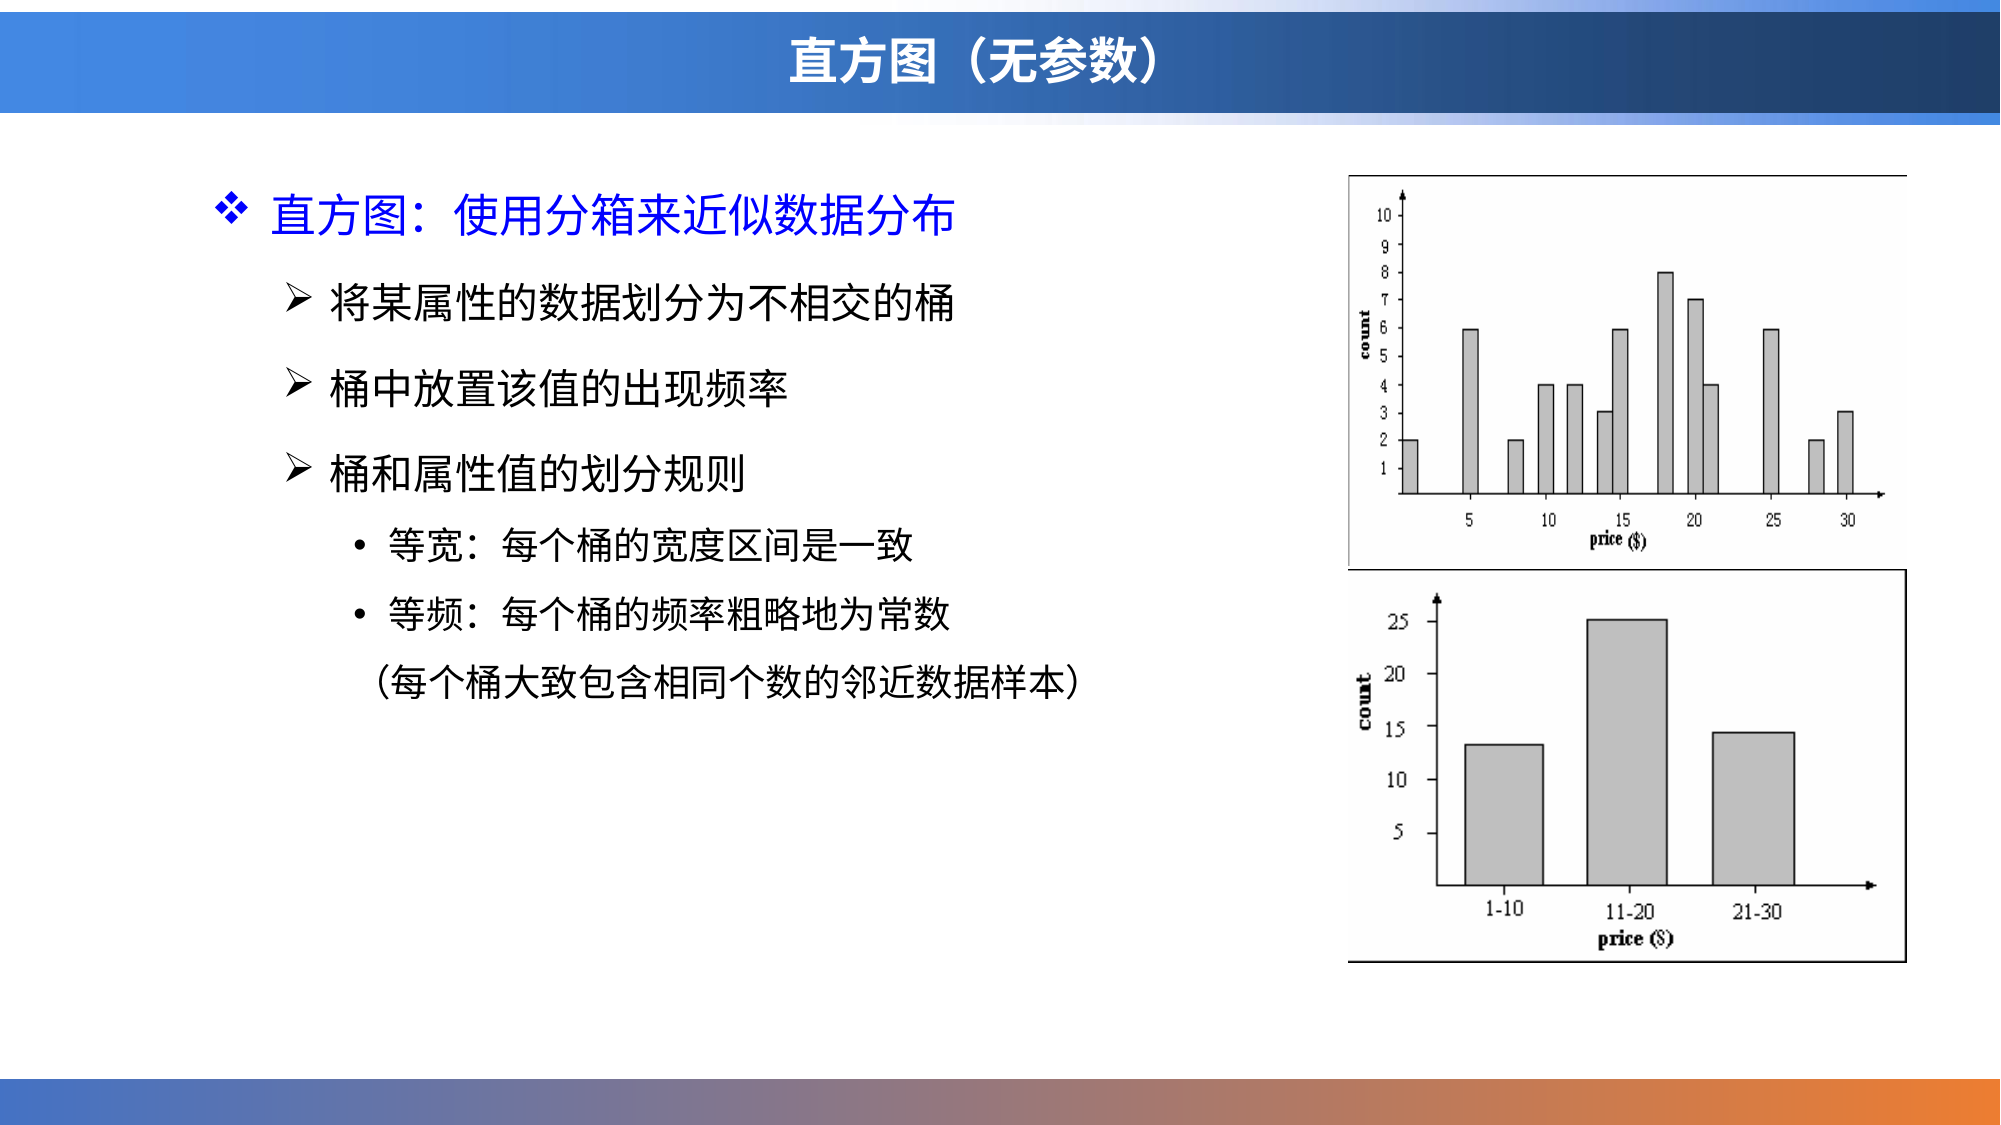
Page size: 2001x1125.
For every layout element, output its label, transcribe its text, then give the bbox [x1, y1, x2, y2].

list 直方图：使用分箱来近似数据分布 将某属性的数据划分为不相交的桶 桶中放置该值的出现频率 桶和属性值的划分规则 等宽：每个桶的宽度区间是一致 等频：每个桶的频率粗略地为常数 （每个桶大致包含相同个数的邻近数据样本） [196, 151, 1780, 963]
picture [1348, 175, 1907, 566]
picture [1348, 569, 1907, 963]
title 直方图（无参数） [154, 22, 1822, 122]
picture [0, 0, 2000, 125]
